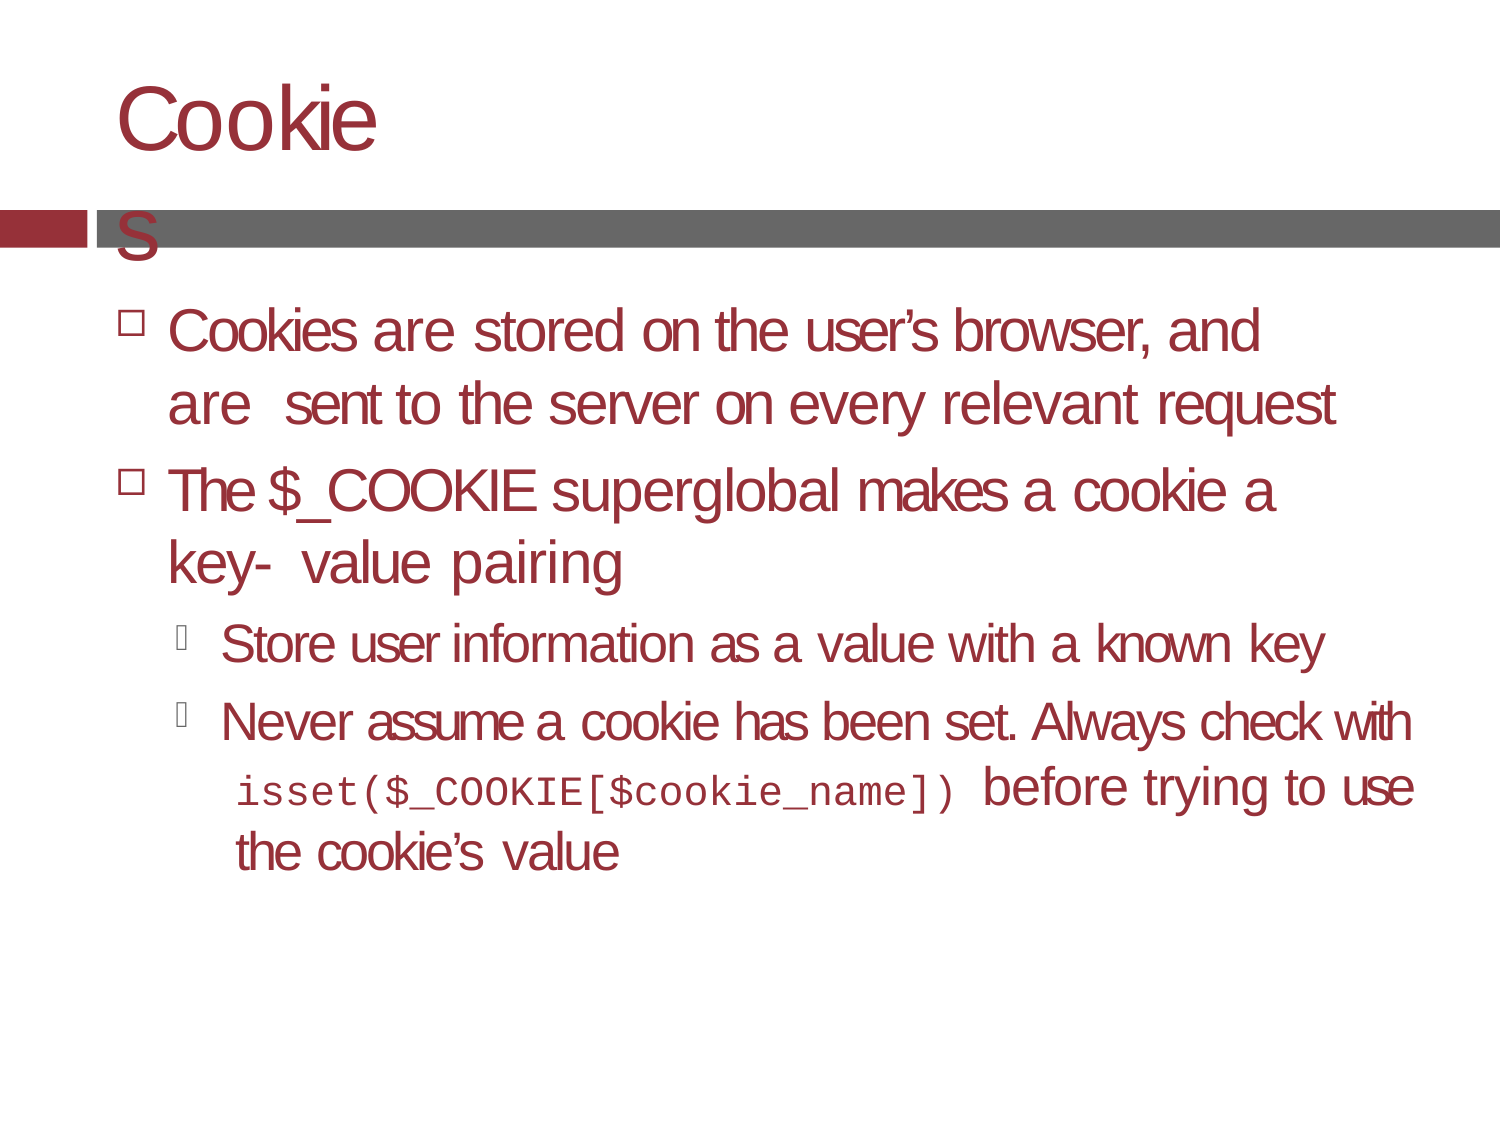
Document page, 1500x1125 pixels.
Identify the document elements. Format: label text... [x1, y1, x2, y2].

text_box Cookies are stored on the user’s browser, and are sent to the server on every relevant request The $_COOKIE superglobal makes a cookie a key- value pairing Store user information as a value with a known key Never assume a cookie has been set. Always check with isset($_COOKIE[$cookie_name]) before trying to use the cookie’s value [113, 289, 1418, 882]
title Cookies [113, 56, 402, 279]
